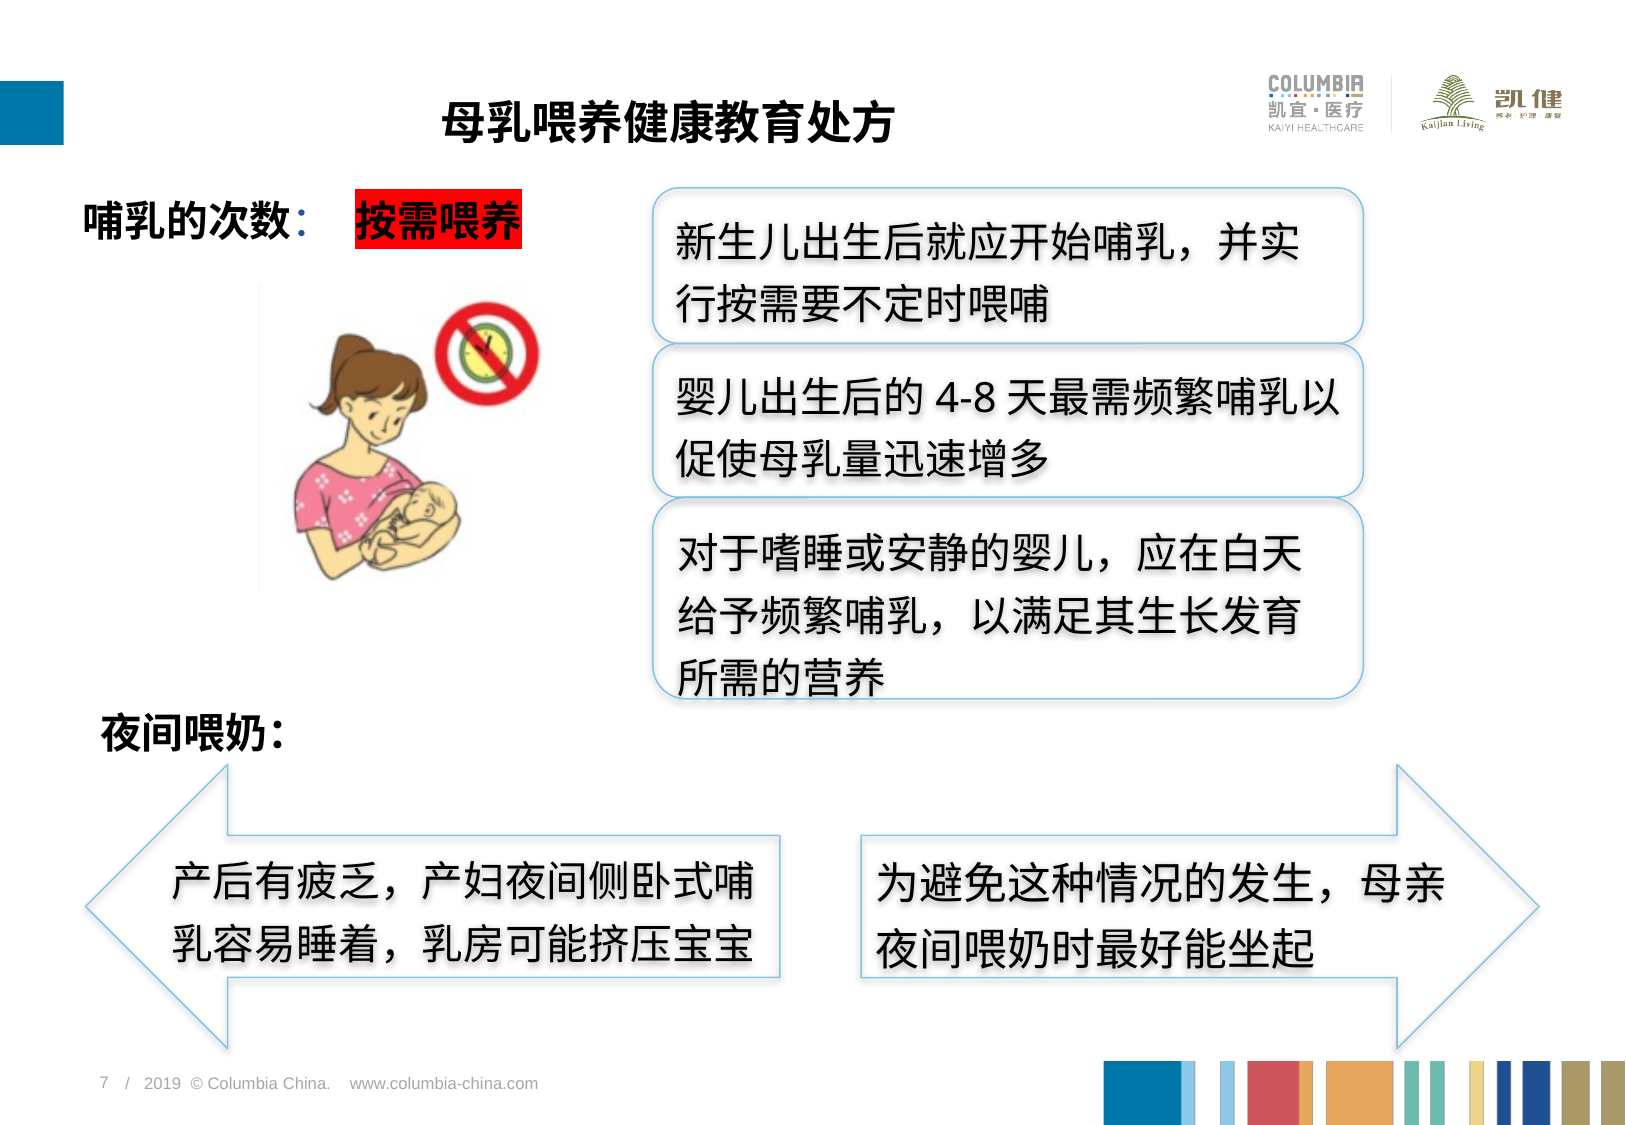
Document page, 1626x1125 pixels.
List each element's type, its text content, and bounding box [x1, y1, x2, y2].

text_box 新生儿出生后就应开始哺乳，并实行按需要不定时喂哺 [651, 187, 1365, 343]
text_box 哺乳的次数： [68, 187, 340, 253]
text_box 婴儿出生后的4-8天最需频繁哺乳以促使母乳量迅速增多 [651, 342, 1365, 498]
text_box 为避免这种情况的发生，母亲夜间喂奶时最好能坐起 [860, 763, 1540, 1050]
text_box 按需喂养 [340, 187, 670, 253]
text_box 对于嗜睡或安静的婴儿，应在白天给予频繁哺乳，以满足其生长发育所需的营养 [651, 496, 1365, 700]
text_box 夜间喂奶： [85, 698, 919, 764]
text_box 母乳喂养健康教育处方 [85, 86, 1253, 188]
picture [258, 284, 580, 591]
picture [1262, 70, 1566, 137]
text_box 产后有疲乏，产妇夜间侧卧式哺乳容易睡着，乳房可能挤压宝宝 [84, 763, 781, 1050]
